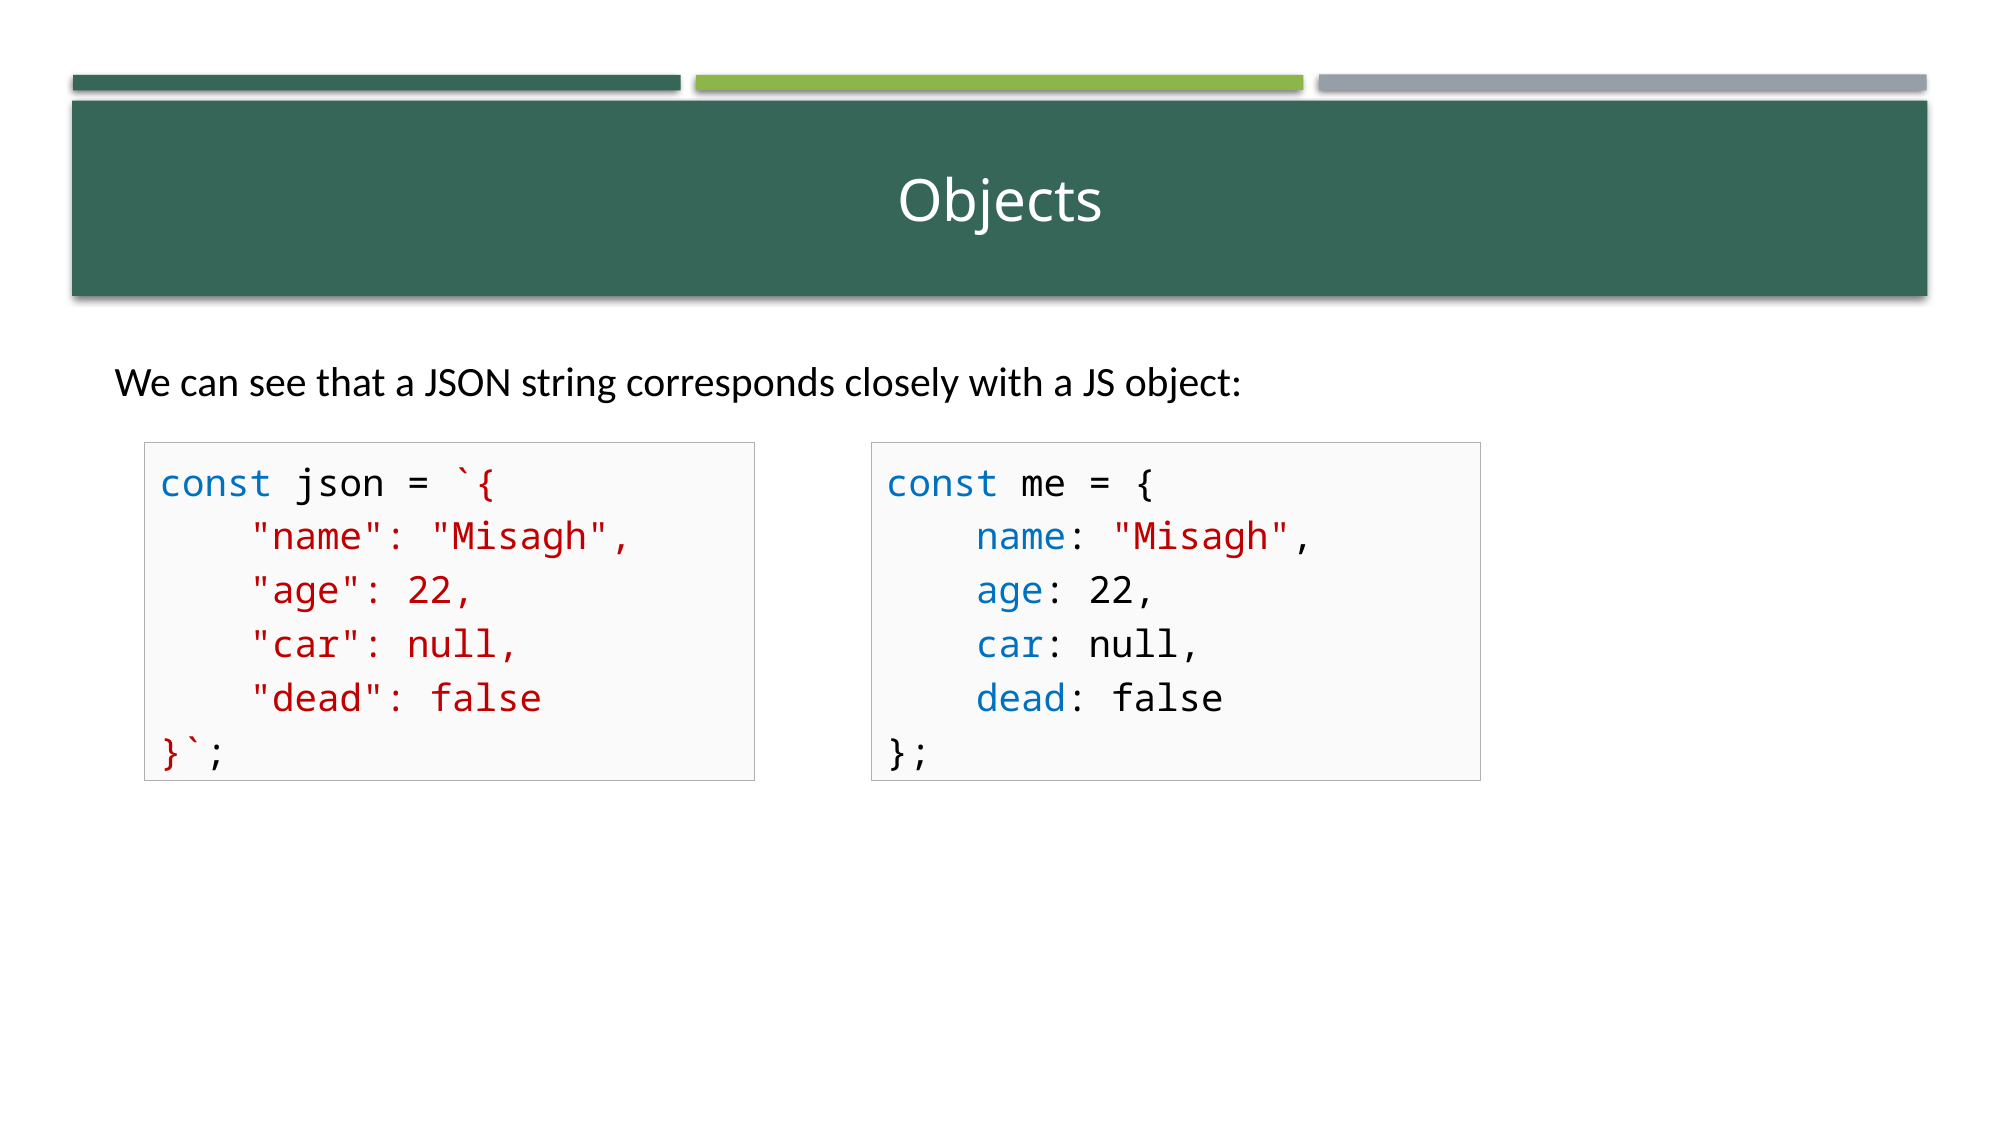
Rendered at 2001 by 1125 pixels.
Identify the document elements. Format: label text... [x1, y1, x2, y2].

text_box We can see that a JSON string corresponds closely with a JS object: [99, 342, 1259, 413]
text_box const json = `{ "name": "Misagh", "age": 22, "car": null, "dead": false }`; [144, 442, 755, 781]
text_box const me = { name: "Misagh", age: 22, car: null, dead: false }; [871, 442, 1481, 781]
title Objects [95, 152, 1905, 241]
